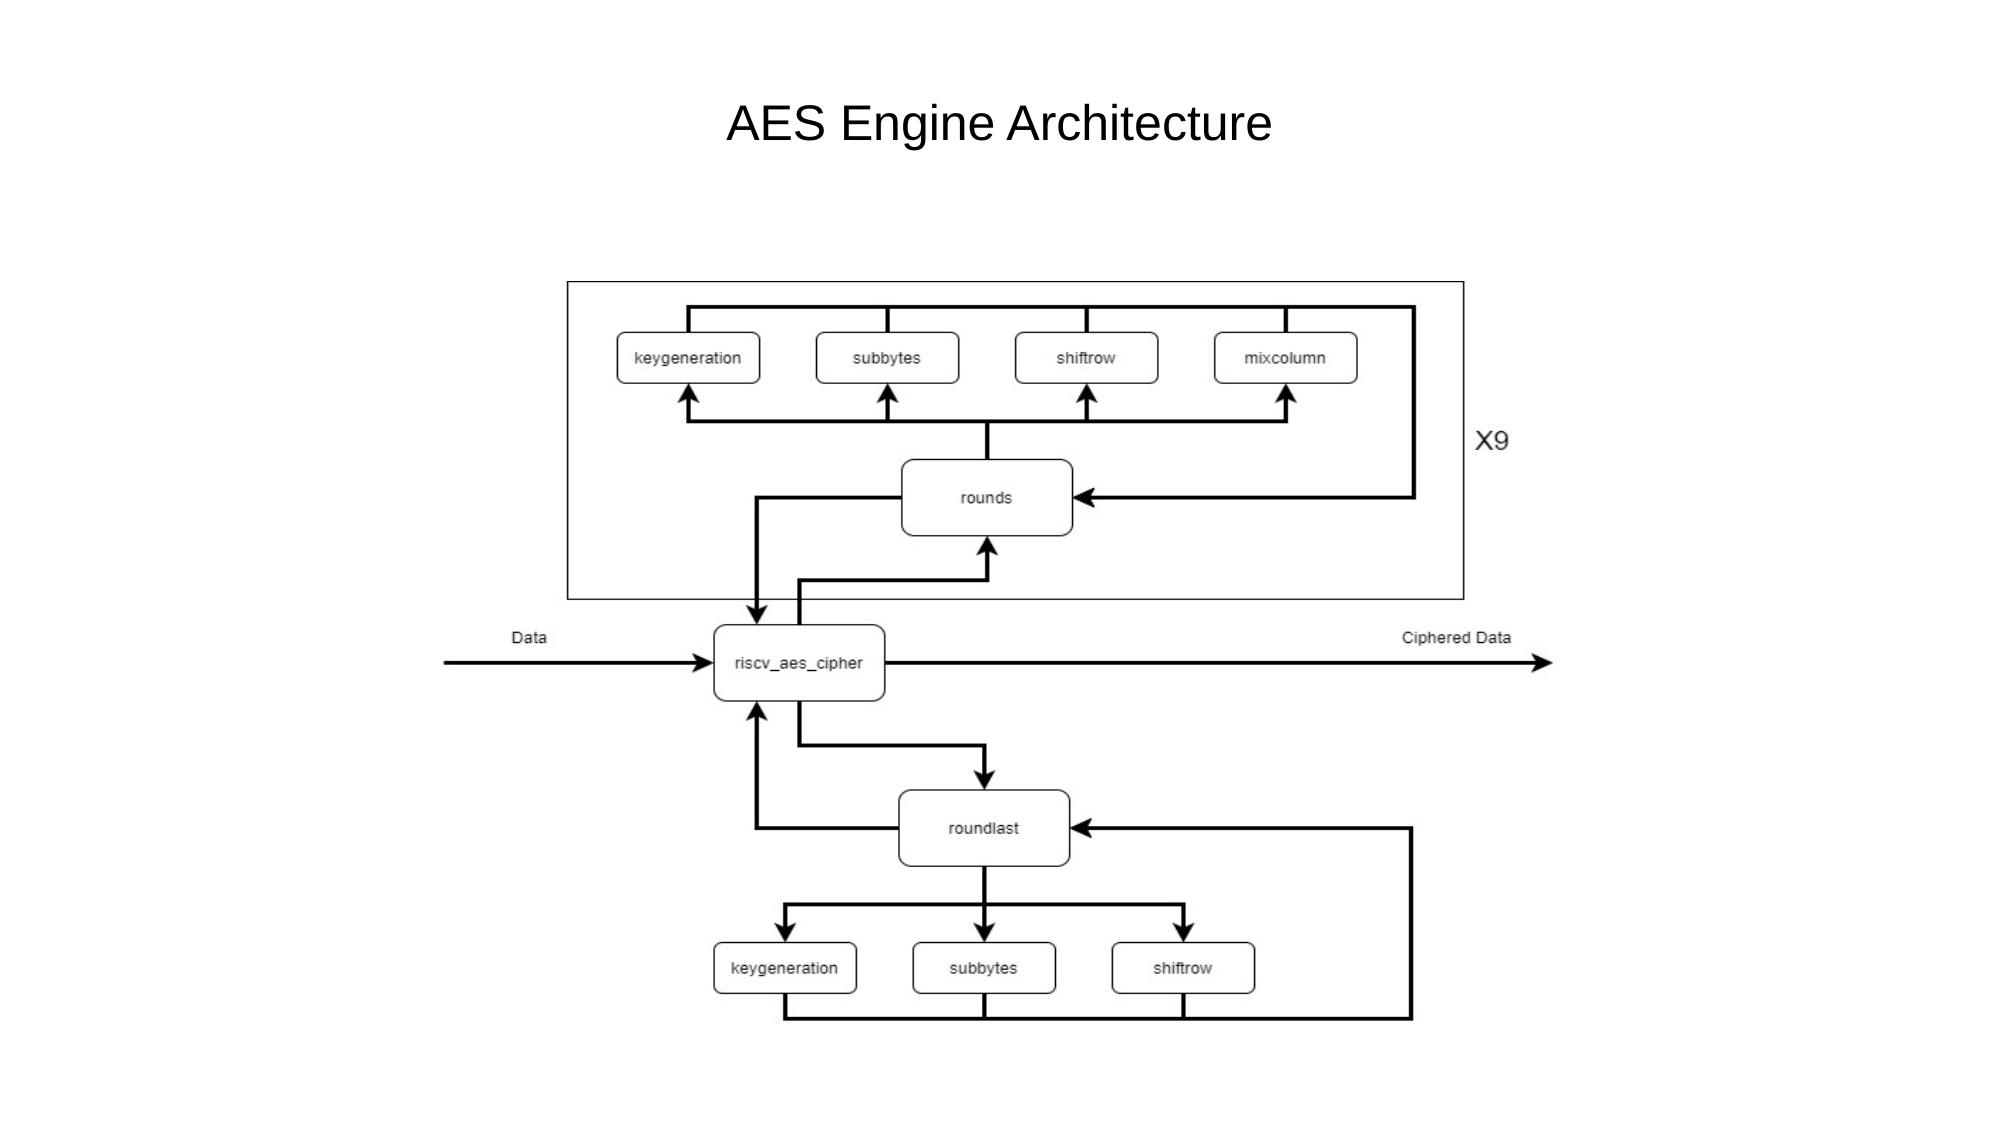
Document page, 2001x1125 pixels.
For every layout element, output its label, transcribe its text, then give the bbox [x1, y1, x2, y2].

text_box AES Engine Architecture [509, 82, 1491, 158]
picture [432, 281, 1567, 1031]
